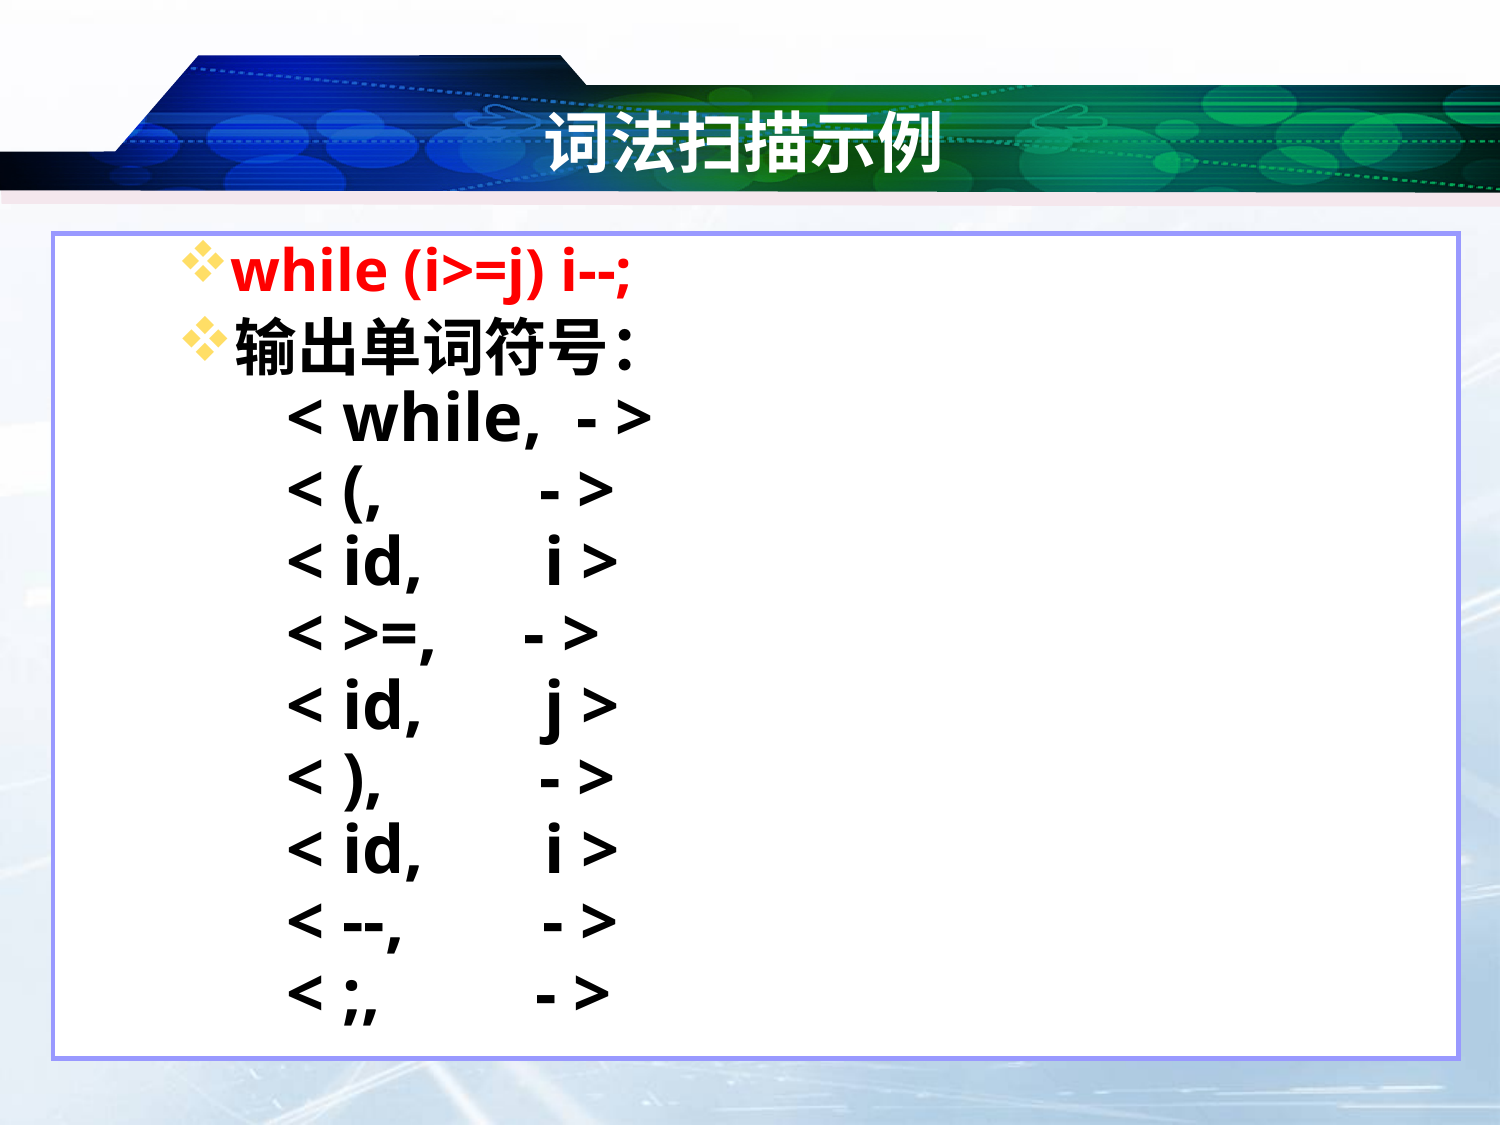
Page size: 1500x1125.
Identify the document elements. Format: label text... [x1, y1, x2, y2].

picture [0, 0, 1500, 1125]
list while (i>=j) i--; 输出单词符号： < while, - > < (, - > < id, i > < >=, - > < id, j > < ), - > < id, i > < --, - > < ;, - > [52, 233, 1459, 1059]
title 词法扫描示例 [99, 94, 1388, 188]
